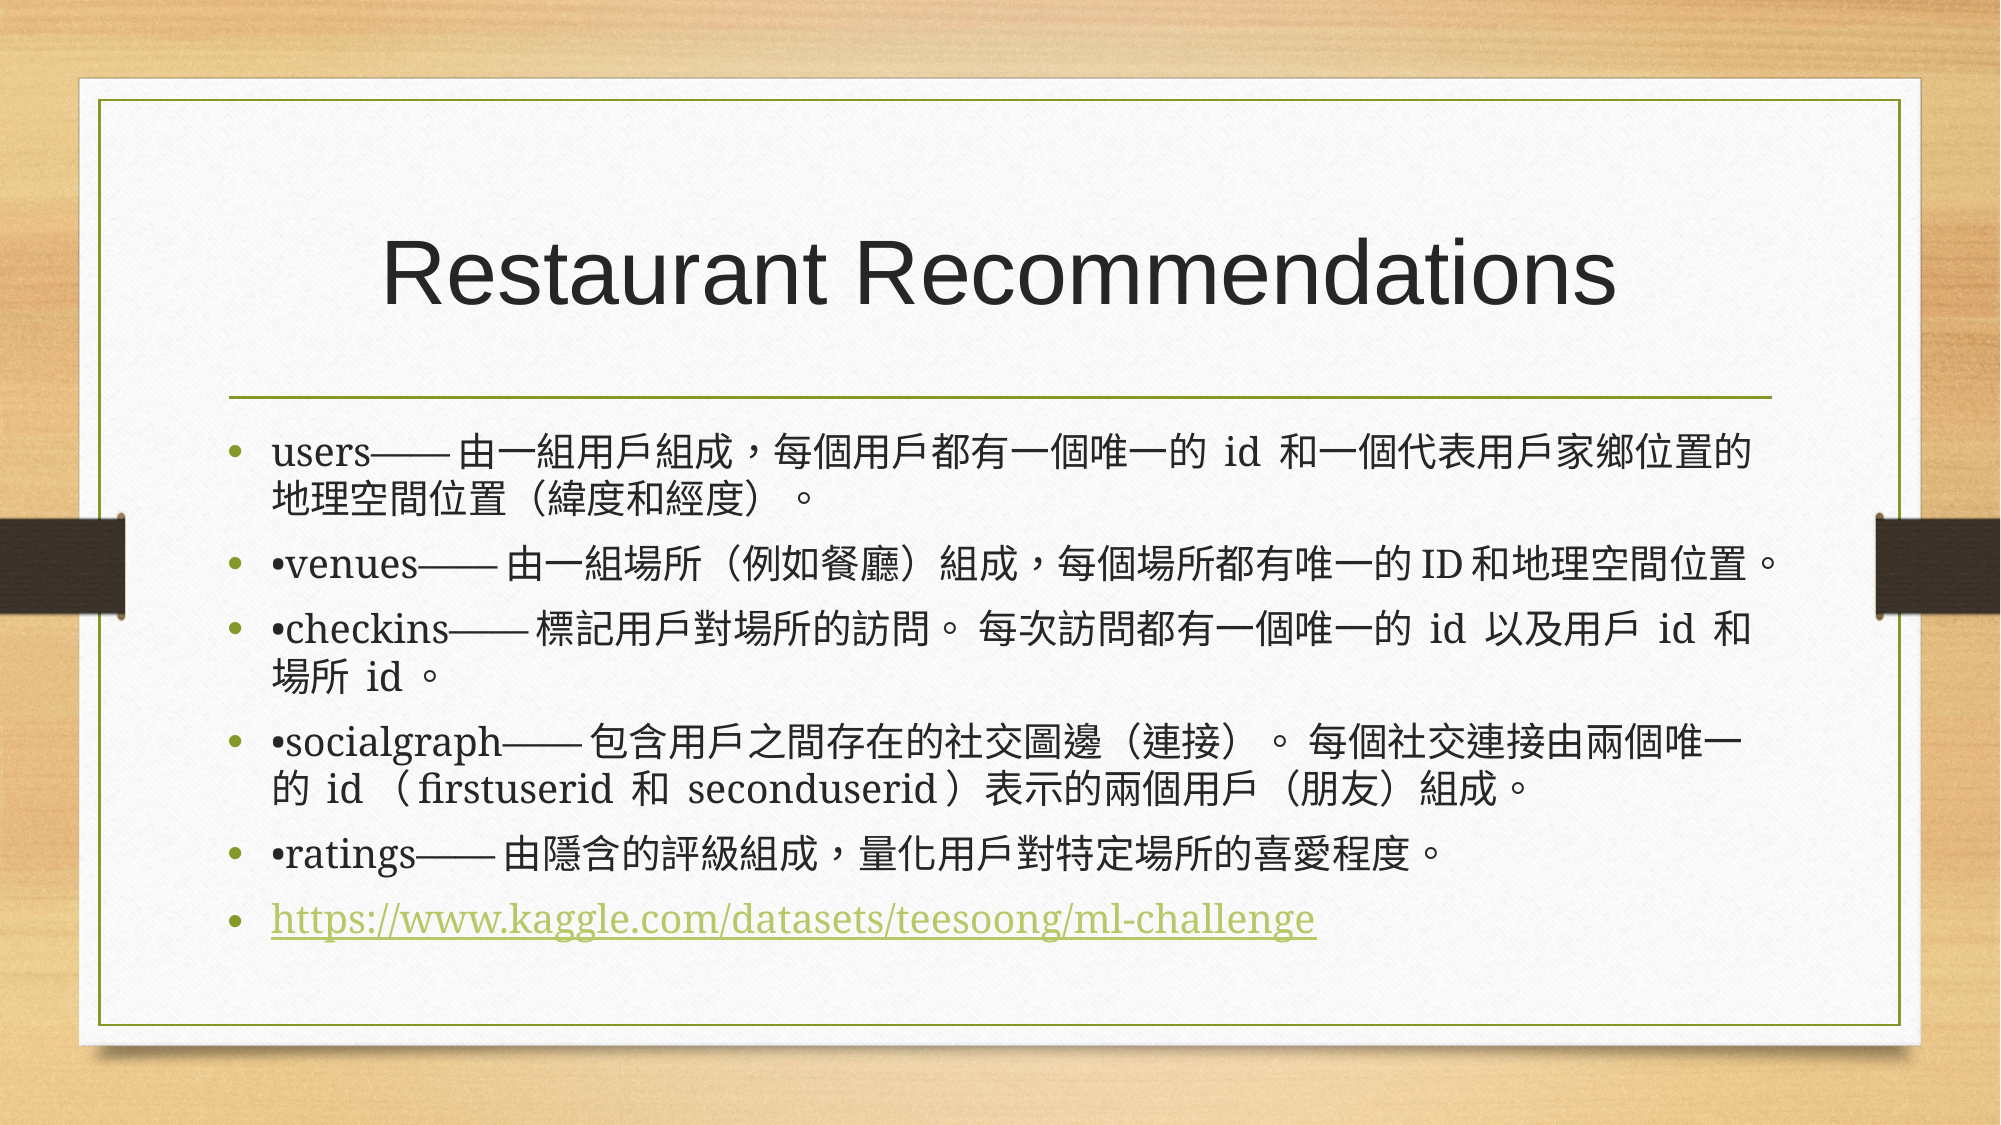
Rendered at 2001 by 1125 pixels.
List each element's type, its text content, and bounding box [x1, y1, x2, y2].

list users——由一組用戶組成，每個用戶都有一個唯一的 id 和一個代表用戶家鄉位置的地理空間位置（緯度和經度）。 •venues——由一組場所（例如餐廳）組成，每個場所都有唯一的ID和地理空間位置。 •checkins——標記用戶對場所的訪問。 每次訪問都有一個唯一的 id 以及用戶 id 和場所 id。 •socialgraph——包含用戶之間存在的社交圖邊（連接）。 每個社交連接由兩個唯一的 id（firstuserid 和 seconduserid）表示的兩個用戶（朋友）組成。 •ratings——由隱含的評級組成，量化用戶對特定場所的喜愛程度。 https://www.kaggle.com/datasets/teesoong/ml-challenge [212, 419, 1788, 964]
picture [0, 0, 2001, 1125]
title Restaurant Recommendations [212, 161, 1788, 375]
